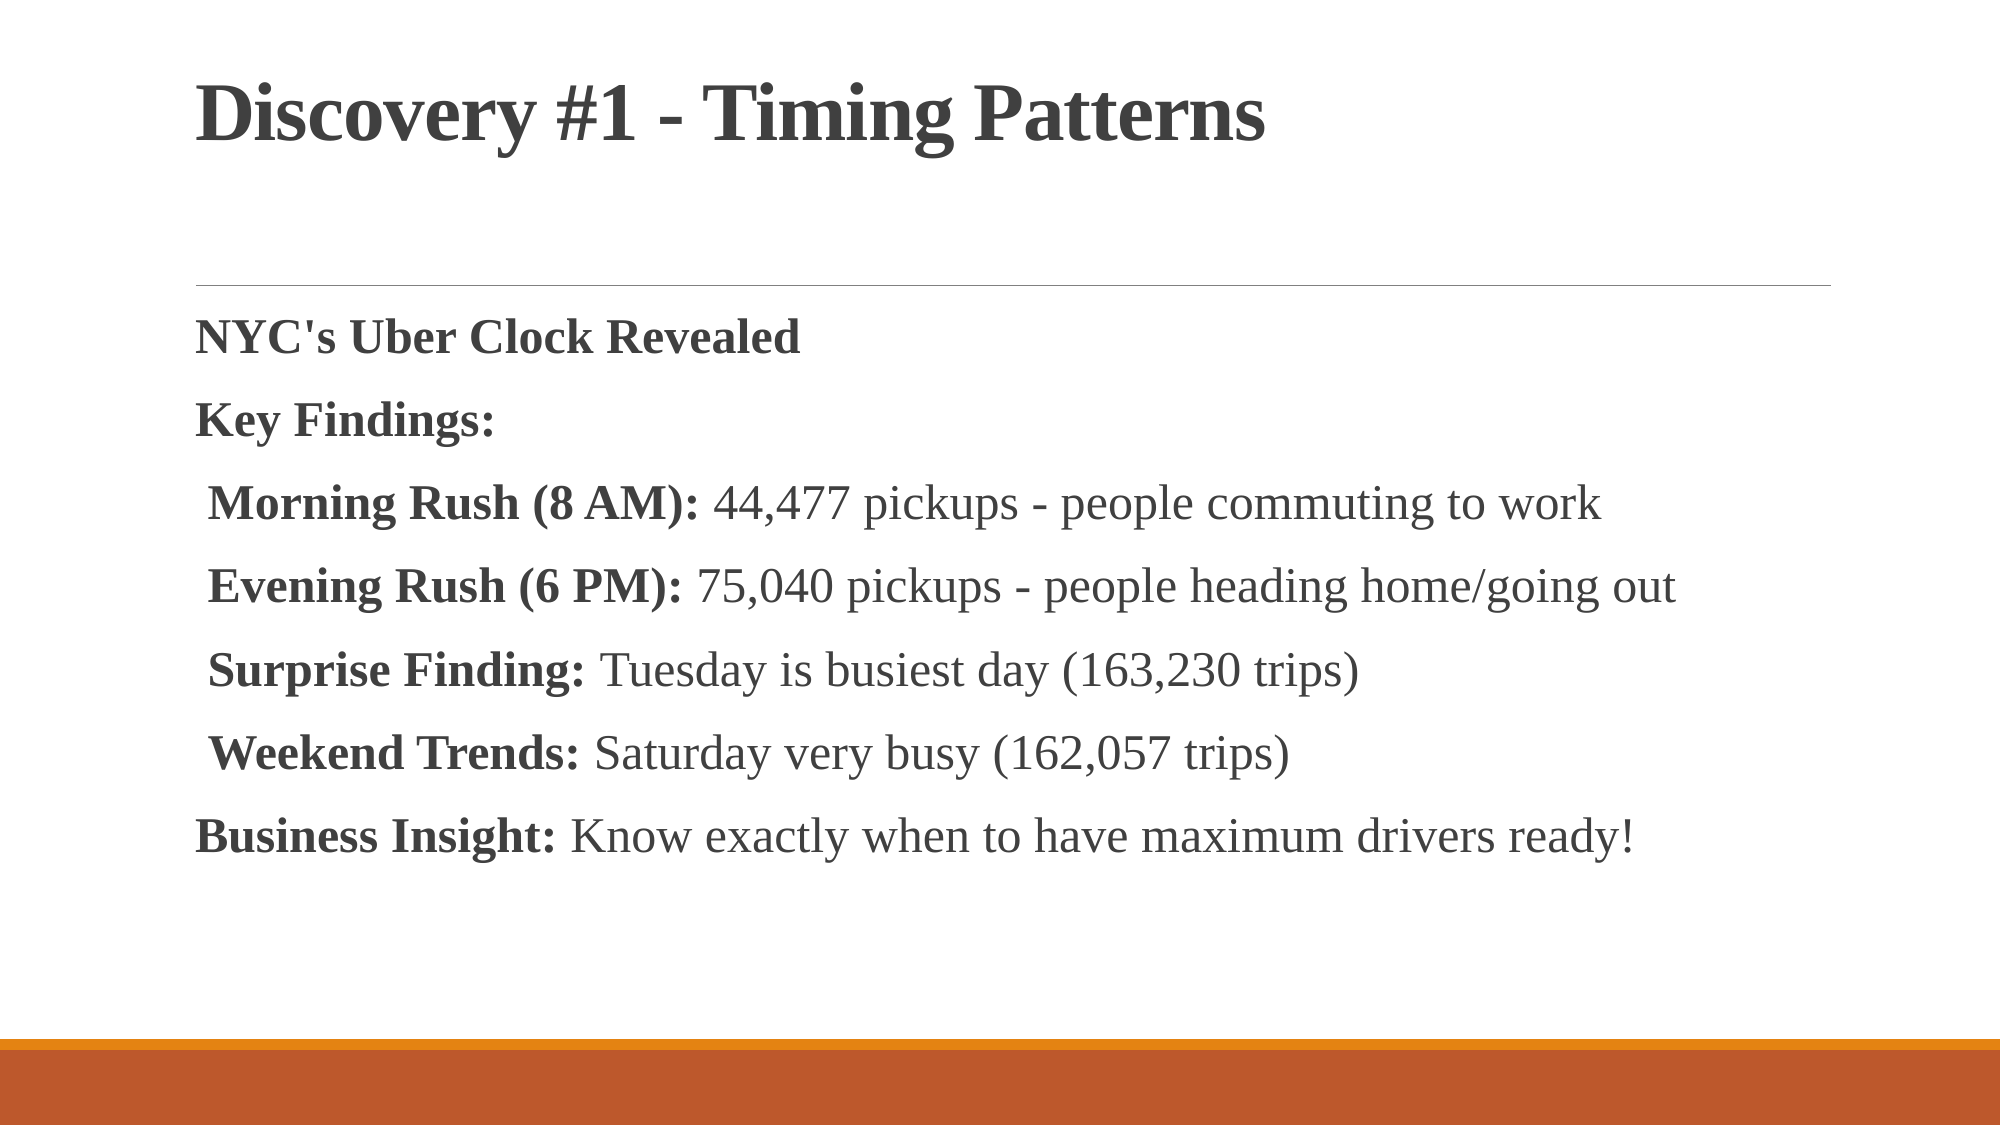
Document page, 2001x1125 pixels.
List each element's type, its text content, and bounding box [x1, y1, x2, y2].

title Discovery #1 - Timing Patterns [180, 47, 1830, 285]
list NYC's Uber Clock Revealed Key Findings: Morning Rush (8 AM): 44,477 pickups - people commuting to work Evening Rush (6 PM): 75,040 pickups - people heading home/going out Surprise Finding: Tuesday is busiest day (163,230 trips) Weekend Trends: Saturday very busy (162,057 trips) Business Insight: Know exactly when to have maximum drivers ready! [180, 302, 1830, 963]
